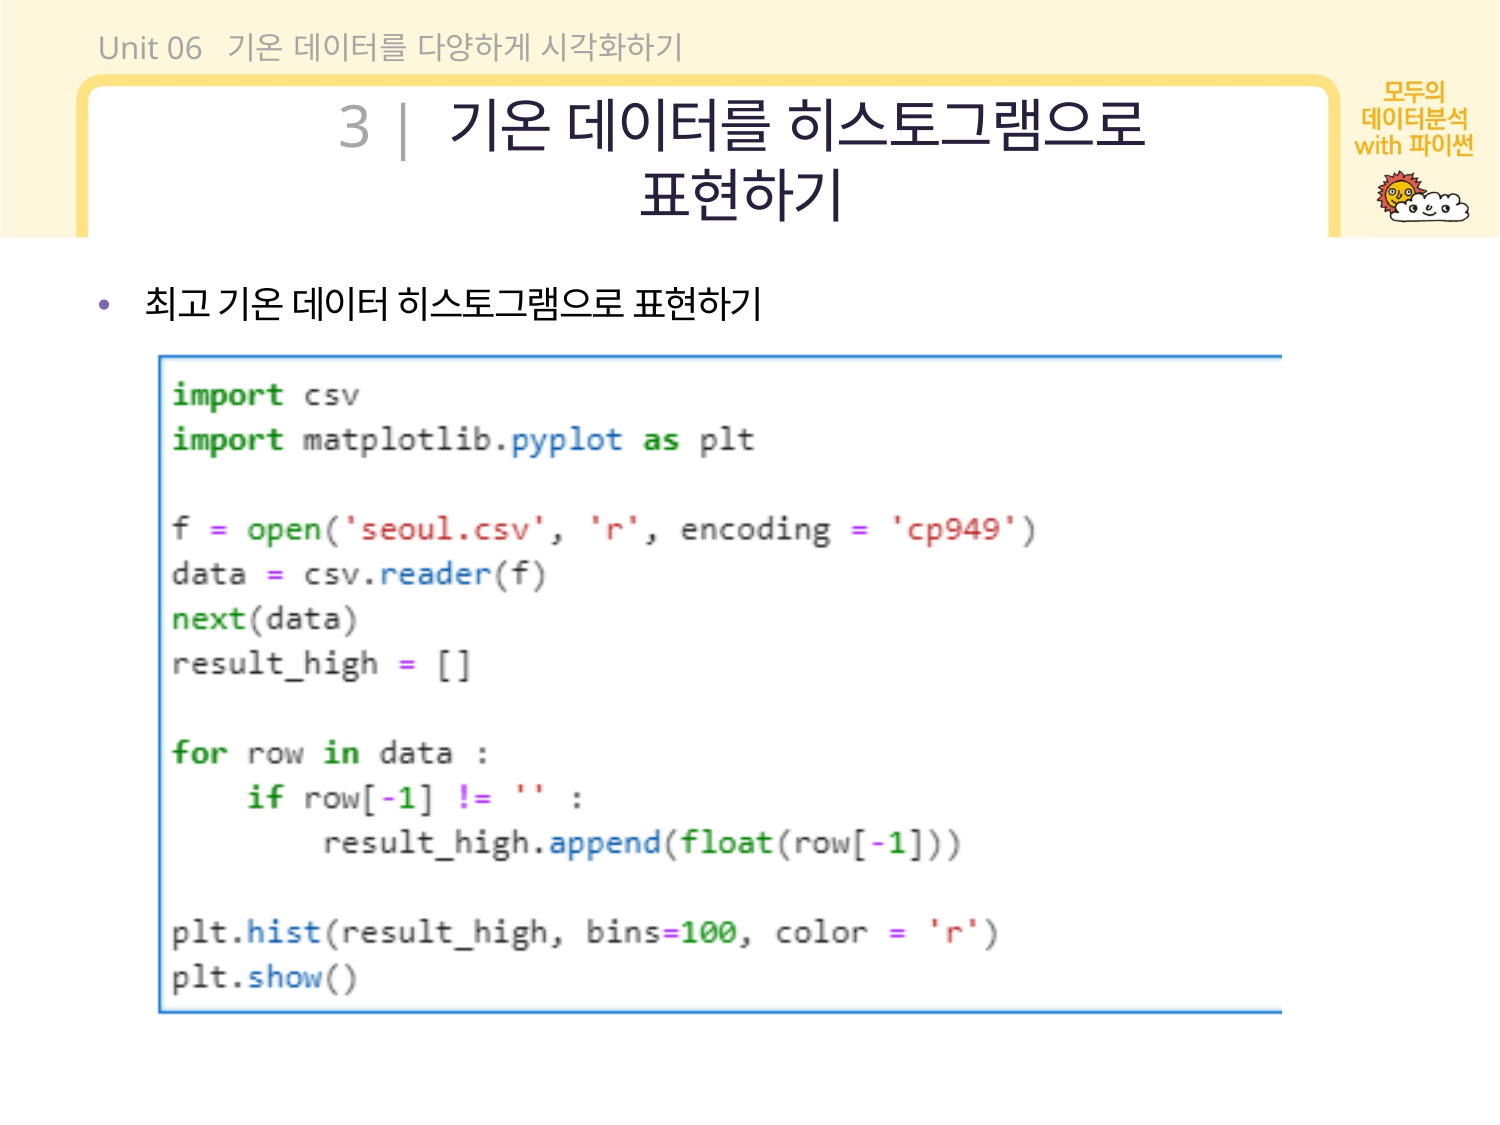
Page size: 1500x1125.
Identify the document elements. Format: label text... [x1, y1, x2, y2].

picture [1, 0, 1499, 1125]
text_box 3 | 기온 데이터를 히스토그램으로 표현하기 [217, 82, 1268, 237]
text_box Unit 06 기온 데이터를 다양하게 시각화하기 [82, 0, 1133, 74]
text_box 최고 기온 데이터 히스토그램으로 표현하기 [82, 251, 1402, 494]
